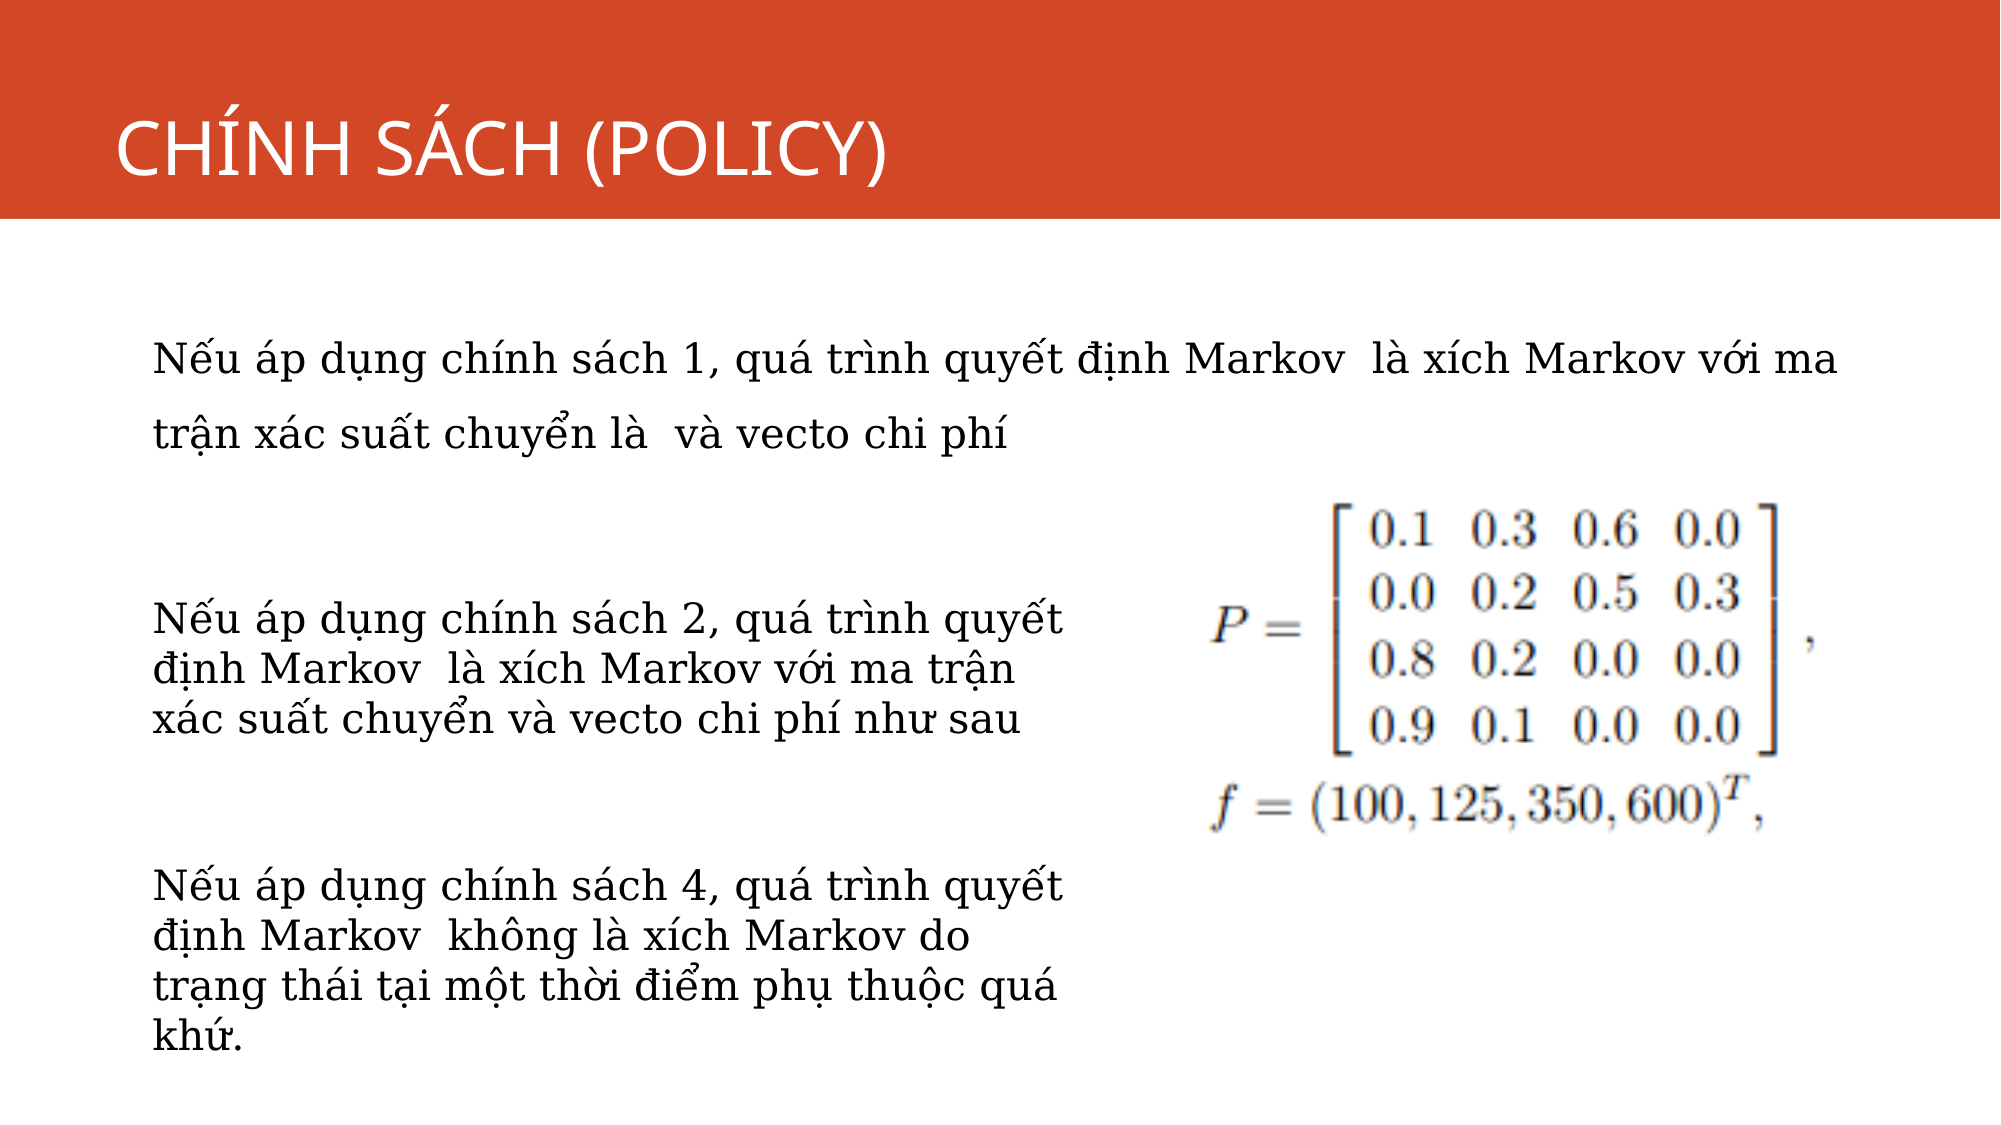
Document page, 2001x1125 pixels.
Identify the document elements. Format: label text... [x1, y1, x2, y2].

title CHÍNH SÁCH (POLICY) [99, 0, 1863, 199]
picture [1111, 456, 1902, 879]
